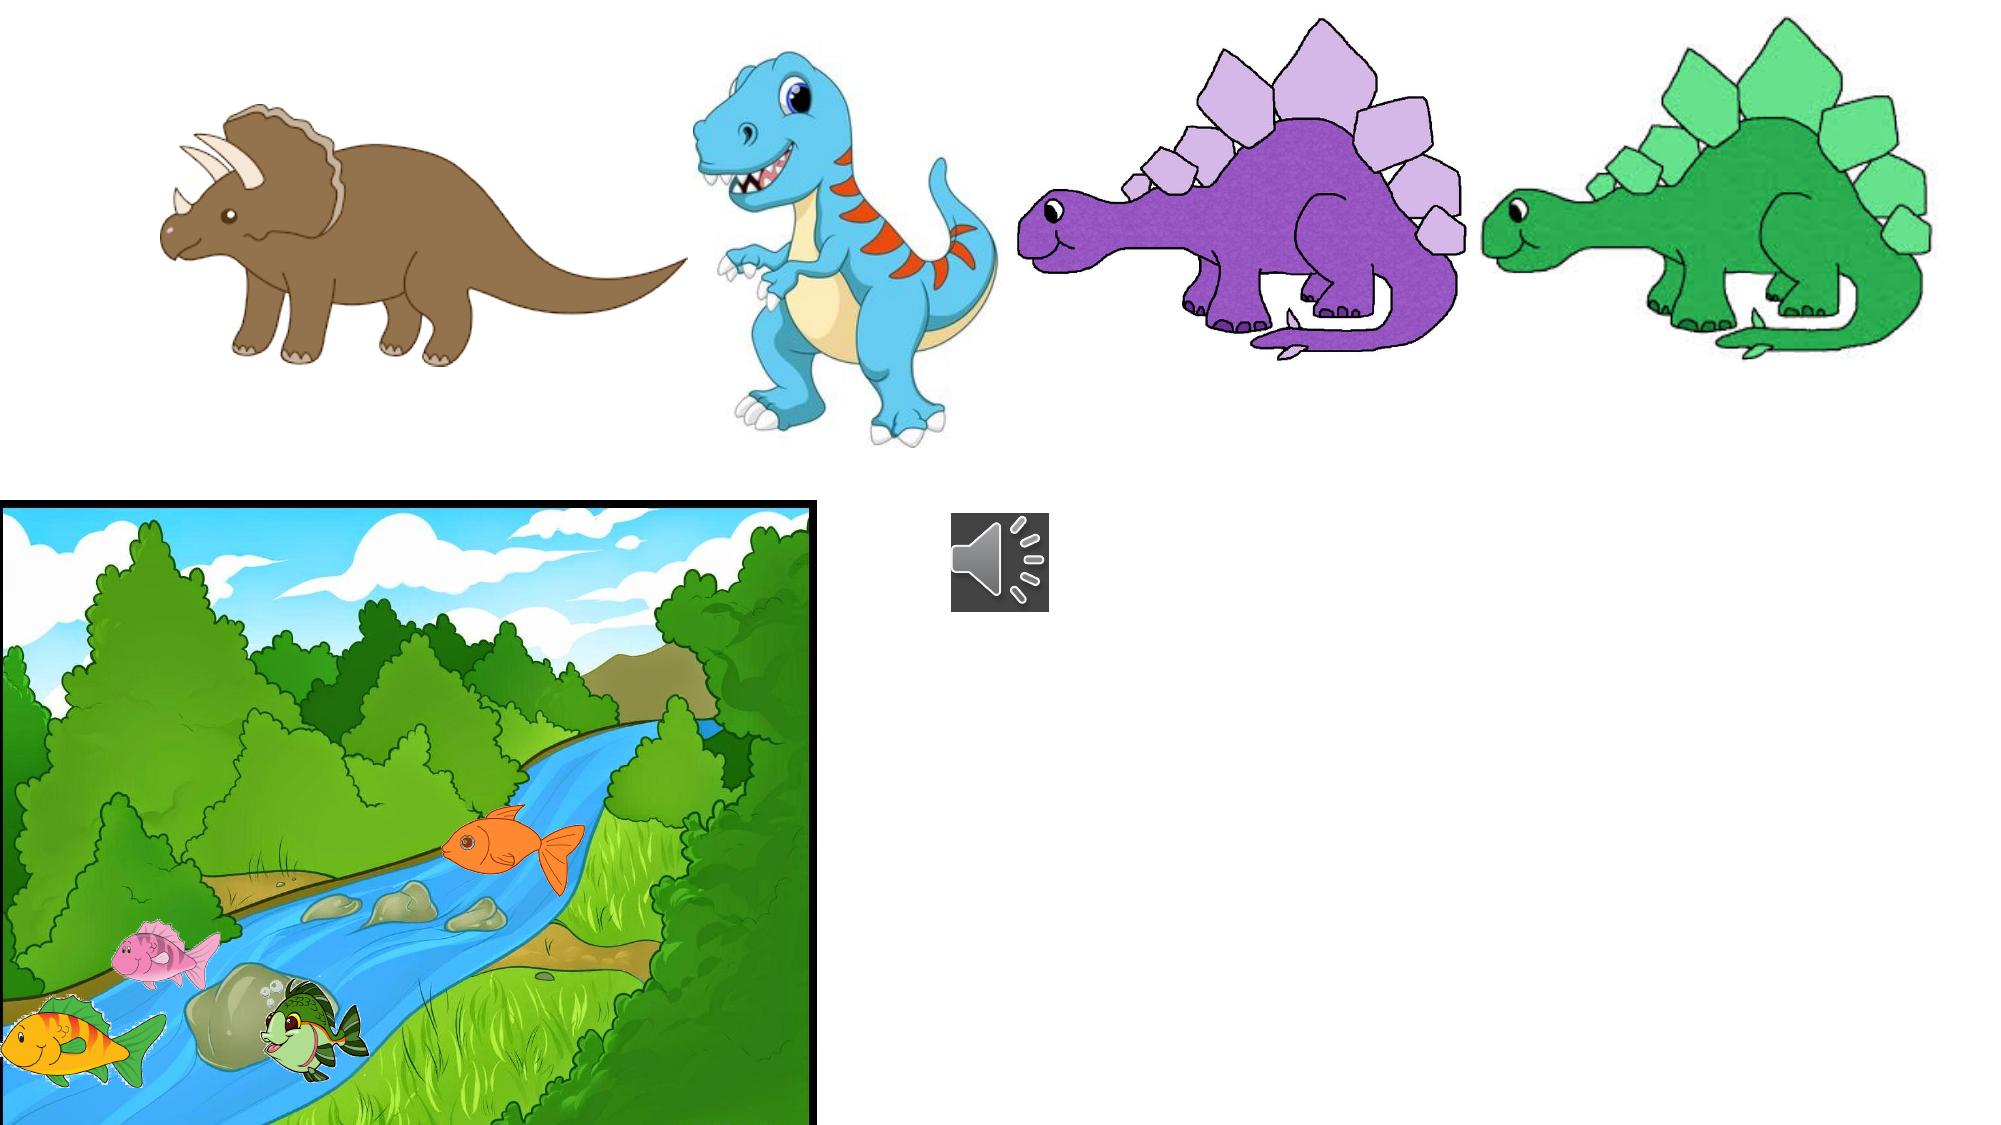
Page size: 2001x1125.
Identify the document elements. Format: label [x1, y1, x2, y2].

picture [0, 500, 817, 1125]
picture [160, 104, 688, 367]
picture [949, 512, 1050, 613]
picture [1014, 15, 1474, 367]
picture [1479, 15, 1940, 367]
picture [692, 41, 1009, 448]
